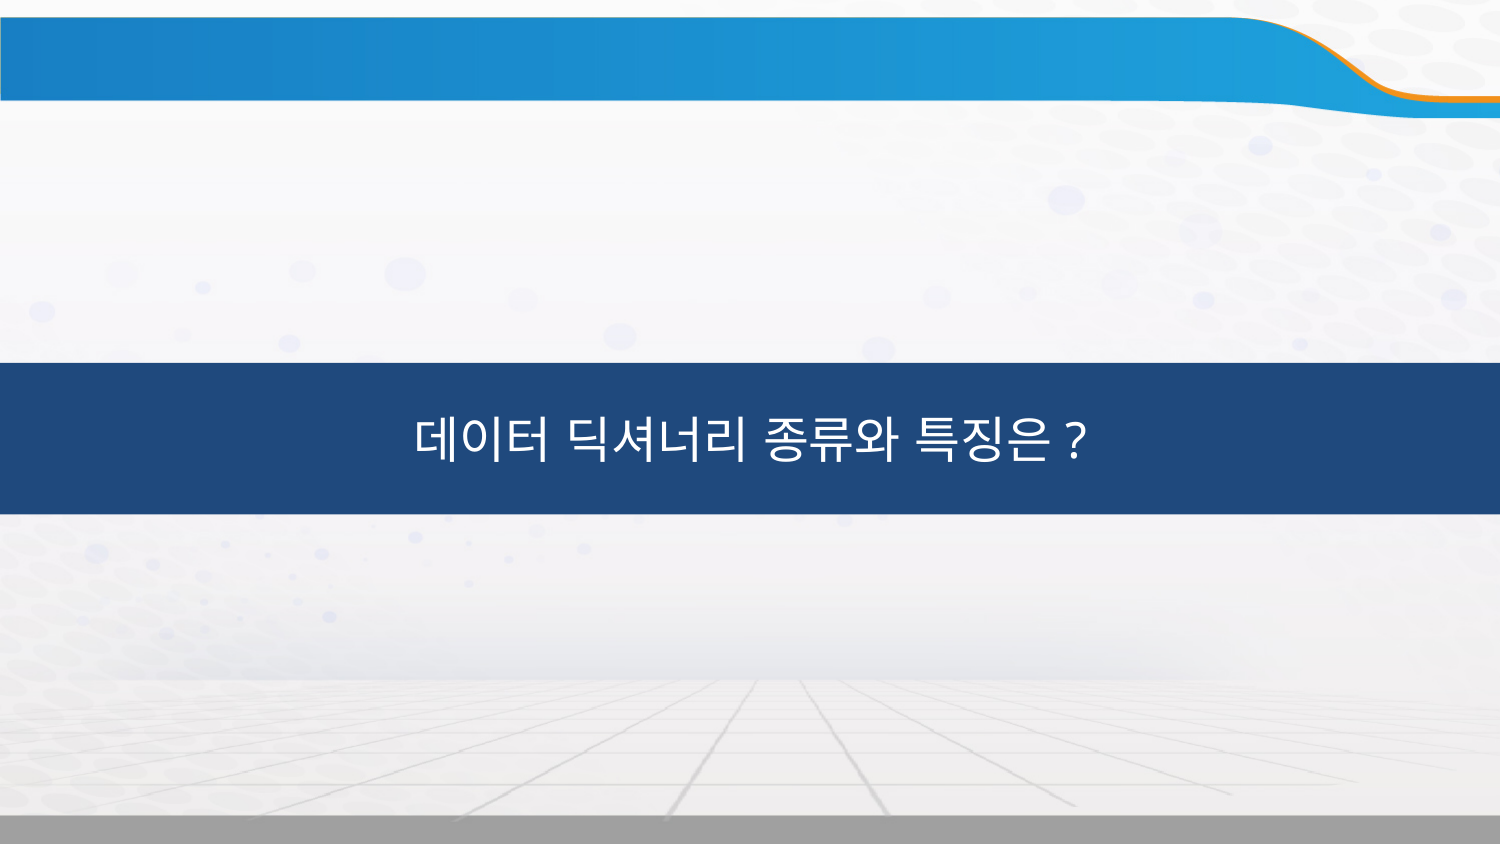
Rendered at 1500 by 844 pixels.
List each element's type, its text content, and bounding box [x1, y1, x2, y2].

picture [0, 0, 1500, 362]
text_box 데이터 딕셔너리 종류와 특징은? [0, 362, 1500, 515]
picture [0, 515, 1500, 844]
